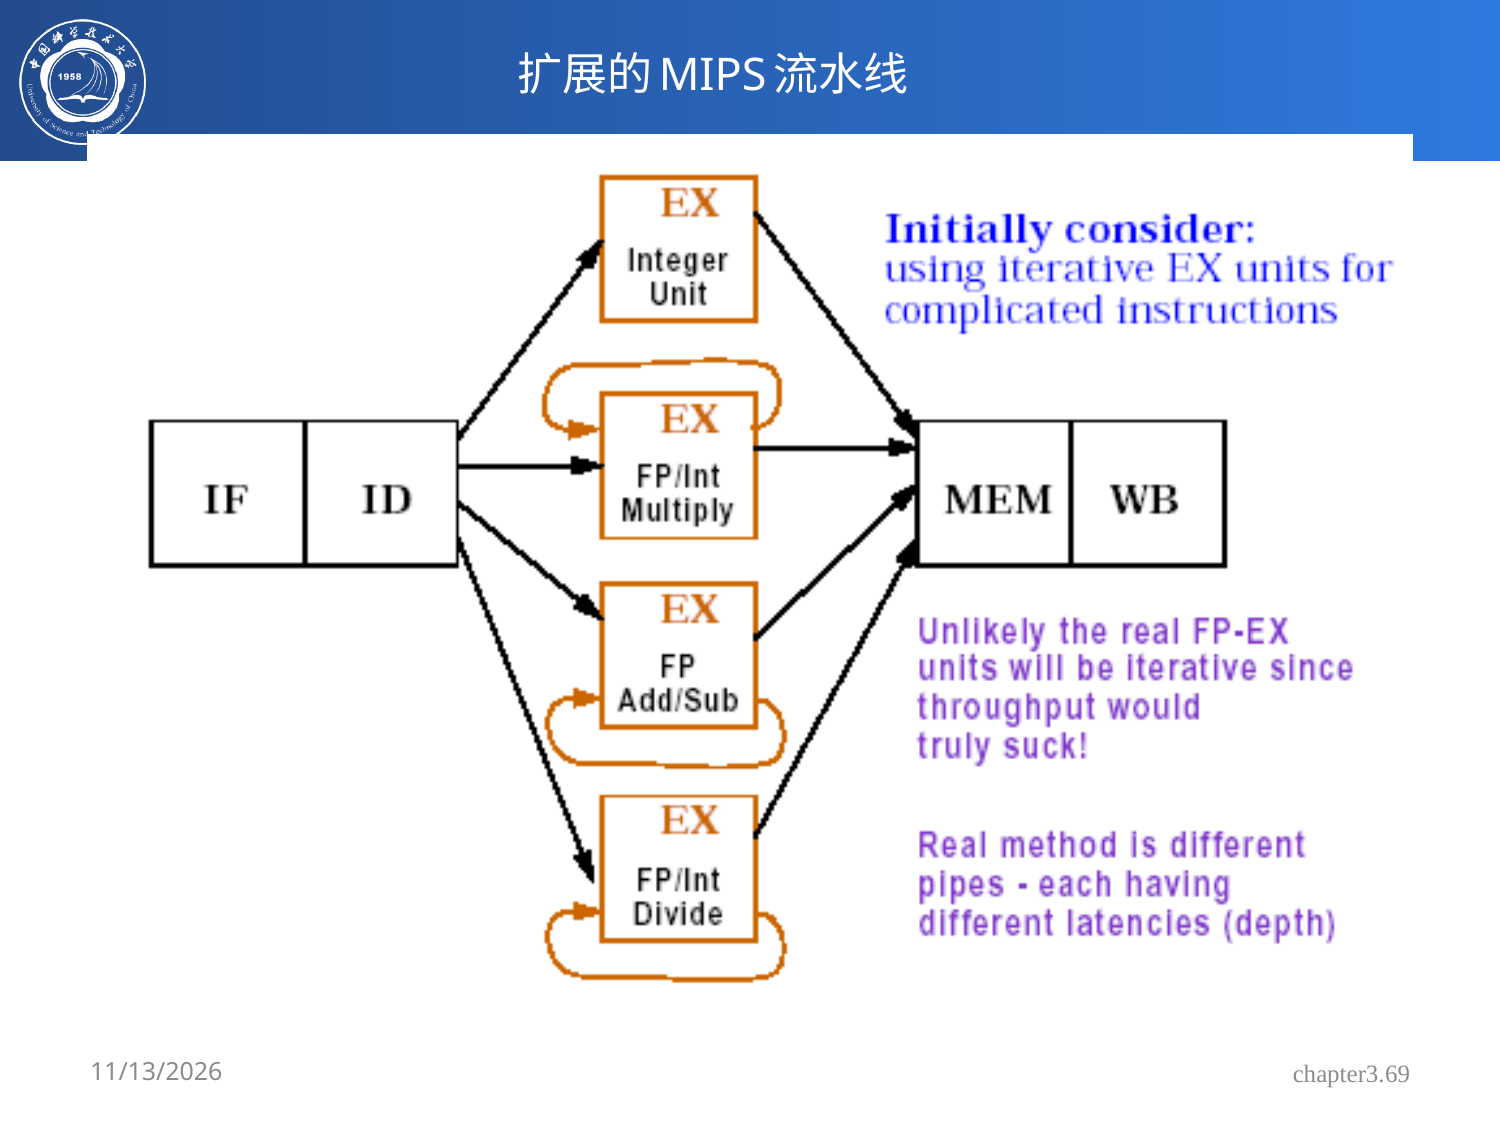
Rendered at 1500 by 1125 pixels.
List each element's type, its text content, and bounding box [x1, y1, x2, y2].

title 扩展的MIPS流水线 [125, 37, 1300, 107]
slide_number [75, 1042, 425, 1103]
picture [19, 19, 1414, 992]
slide_number chapter3.69 [1074, 1042, 1425, 1103]
